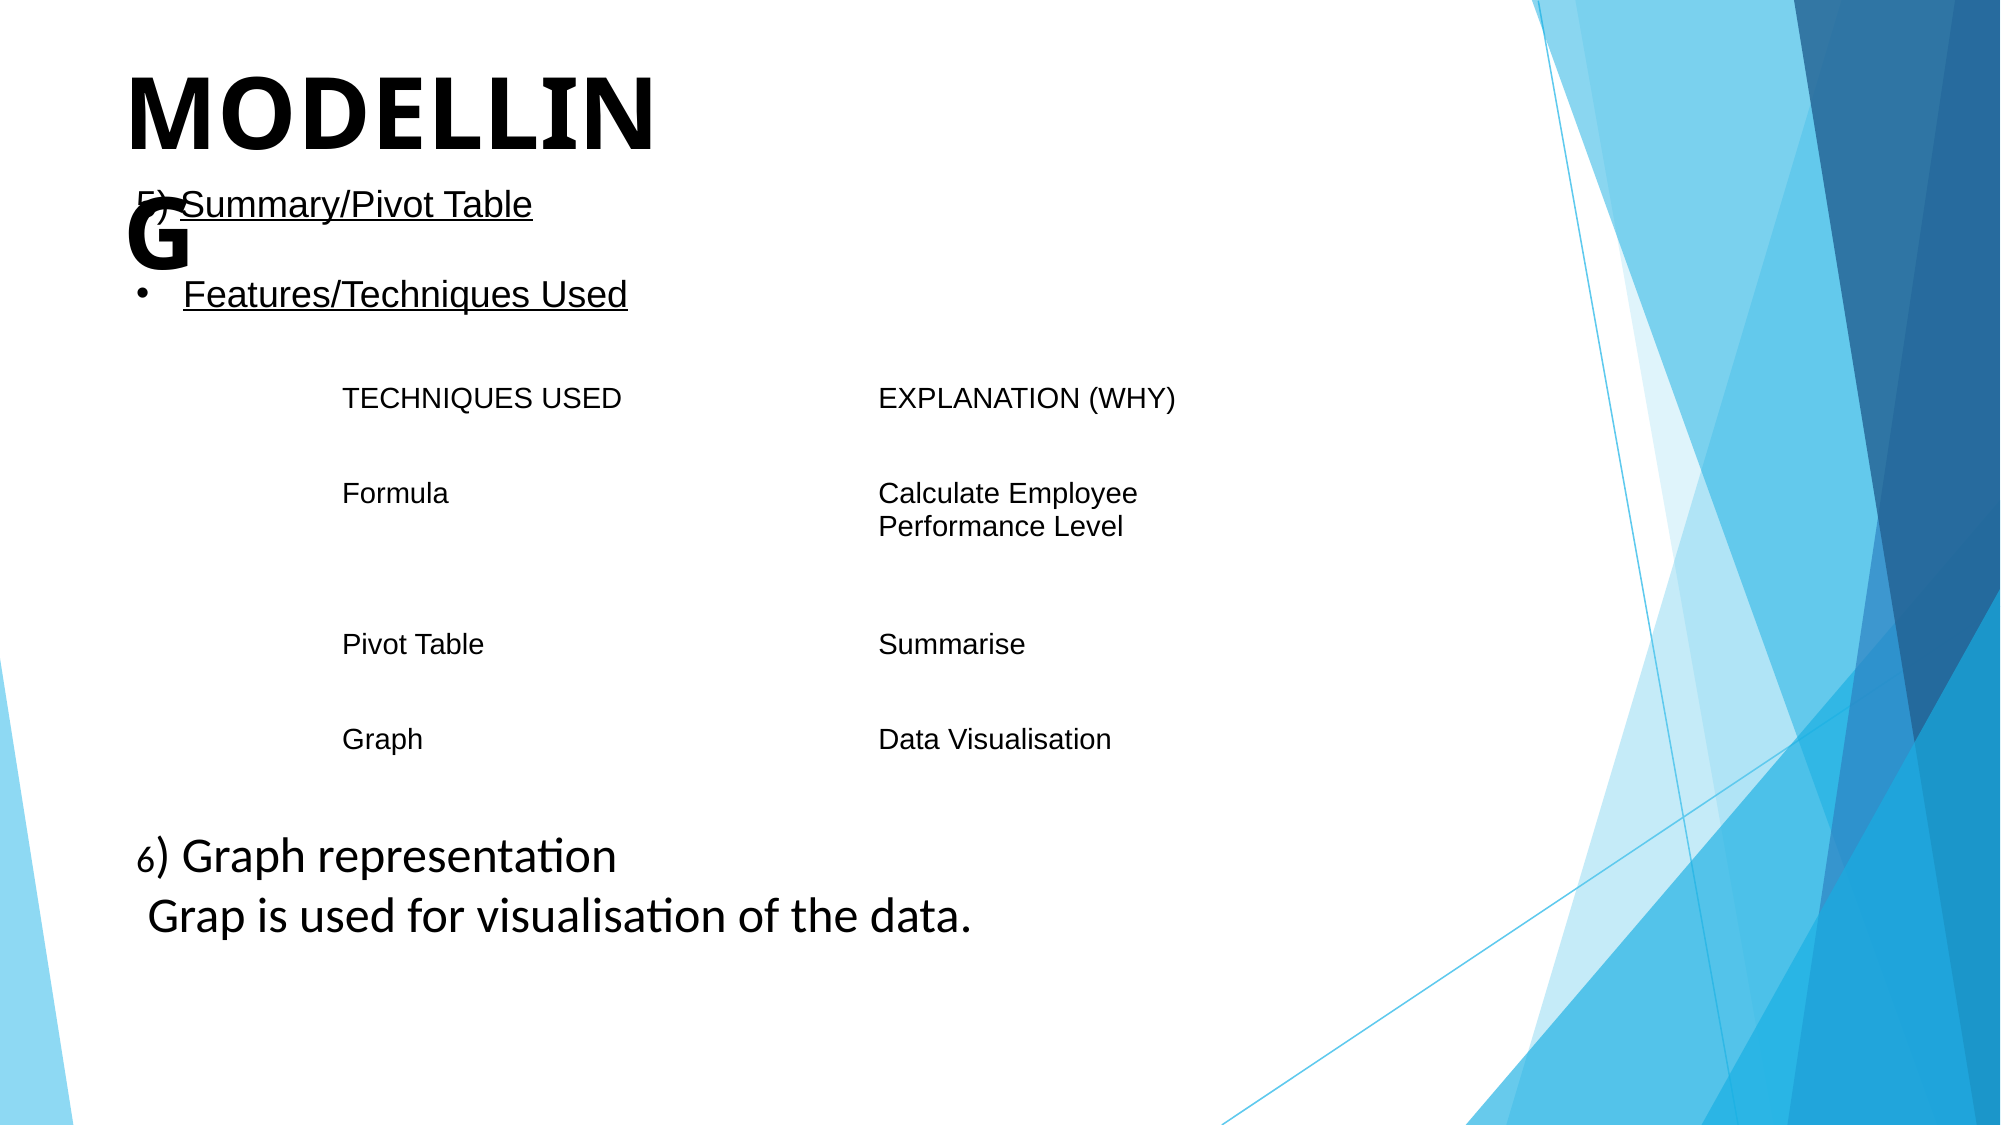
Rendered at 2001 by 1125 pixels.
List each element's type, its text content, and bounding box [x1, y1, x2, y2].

table_cell Summarise [863, 620, 1287, 715]
table_cell Data Visualisation [863, 715, 1287, 810]
text_box 6) Graph representation Grap is used for visualisation of the data. [121, 807, 1082, 1003]
table_header EXPLANATION (WHY) [863, 375, 1287, 470]
table_cell Graph [327, 715, 863, 807]
text_box MODELLING [121, 47, 664, 172]
table_cell Formula [327, 470, 863, 620]
table_cell Pivot Table [327, 620, 863, 715]
text_box 5) Summary/Pivot Table Features/Techniques Used [121, 172, 1082, 413]
table_header TECHNIQUES USED [327, 375, 863, 470]
table_cell Calculate Employee Performance Level [863, 470, 1287, 620]
